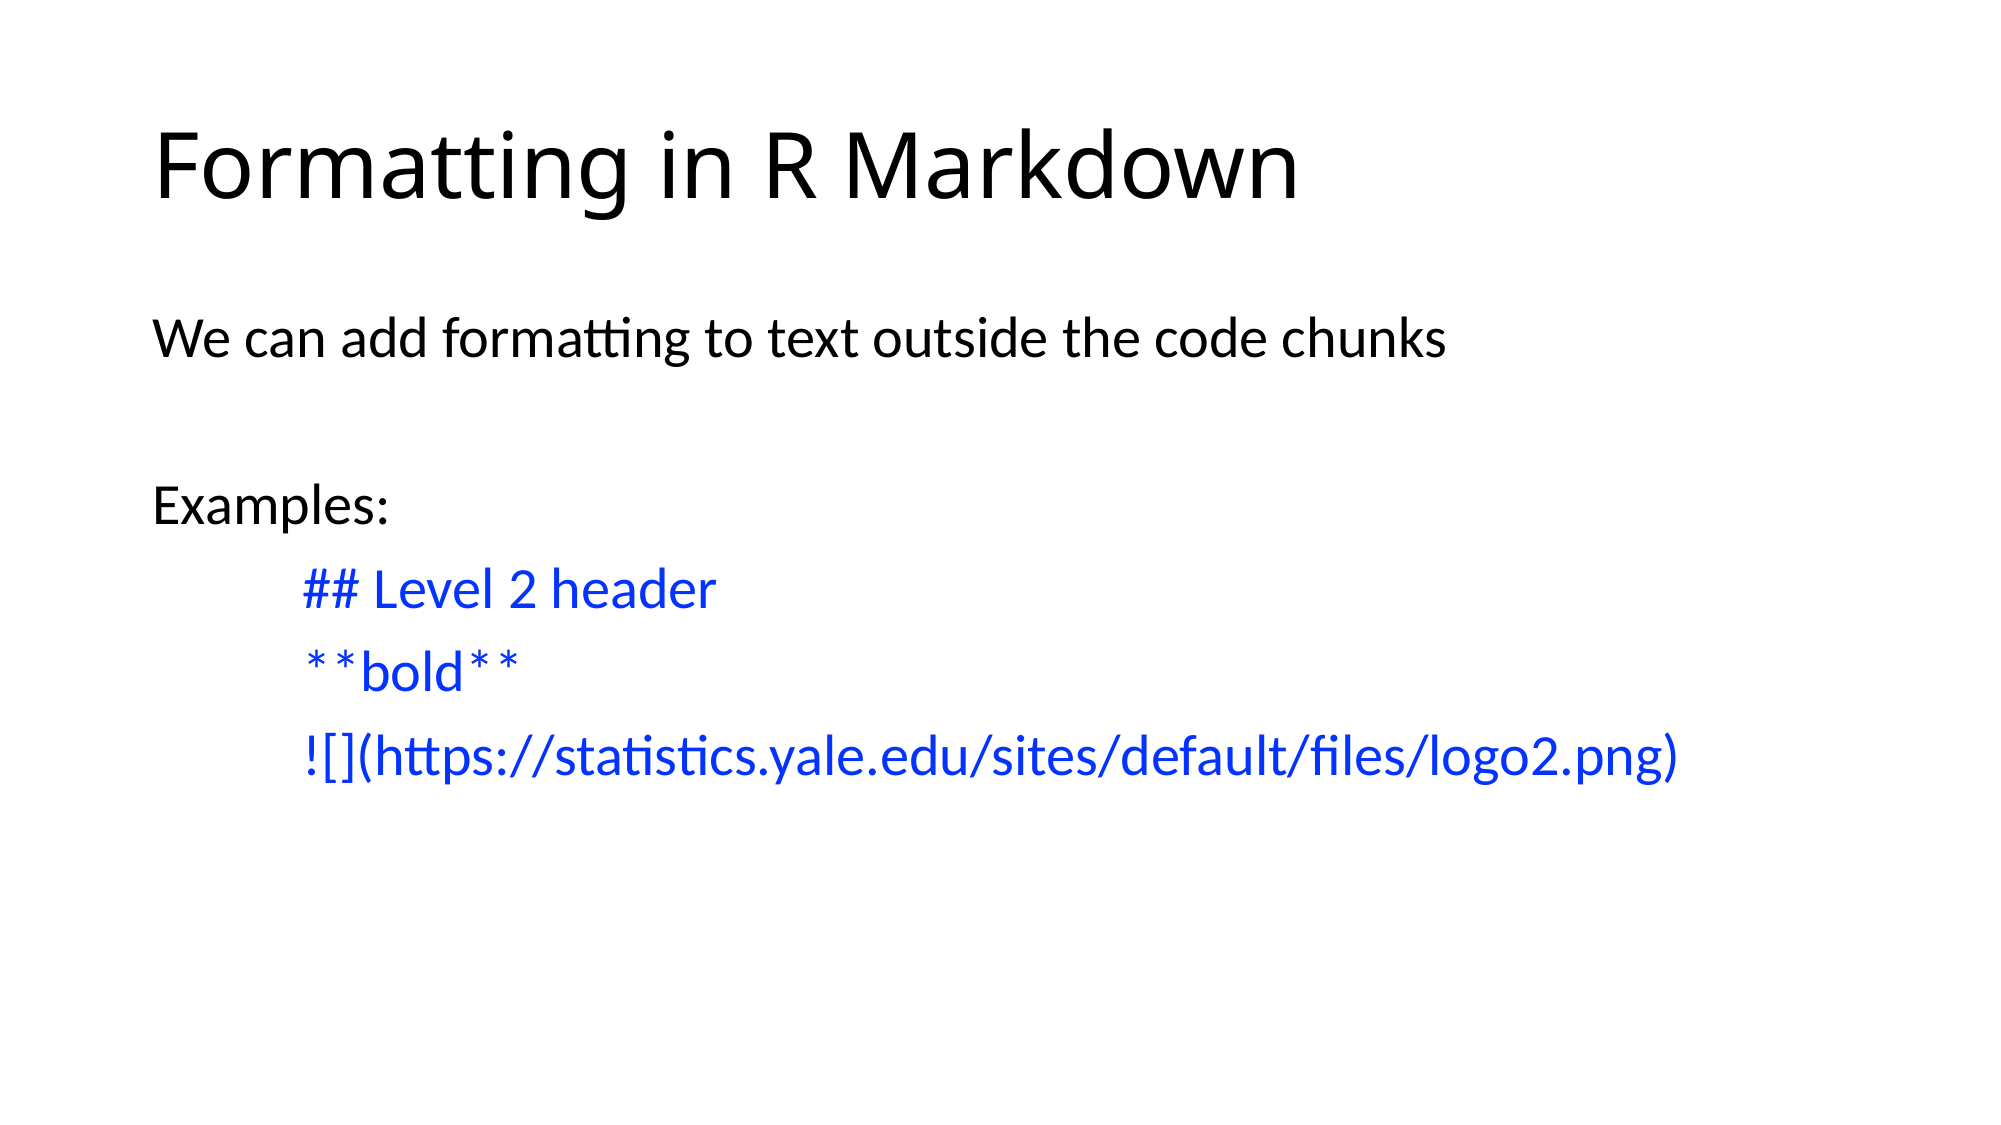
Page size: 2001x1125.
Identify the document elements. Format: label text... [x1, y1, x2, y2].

title Formatting in R Markdown [137, 59, 1863, 278]
list We can add formatting to text outside the code chunks Examples: ## Level 2 header **bold** ![](https://statistics.yale.edu/sites/default/files/logo2.png) [137, 299, 1863, 1014]
